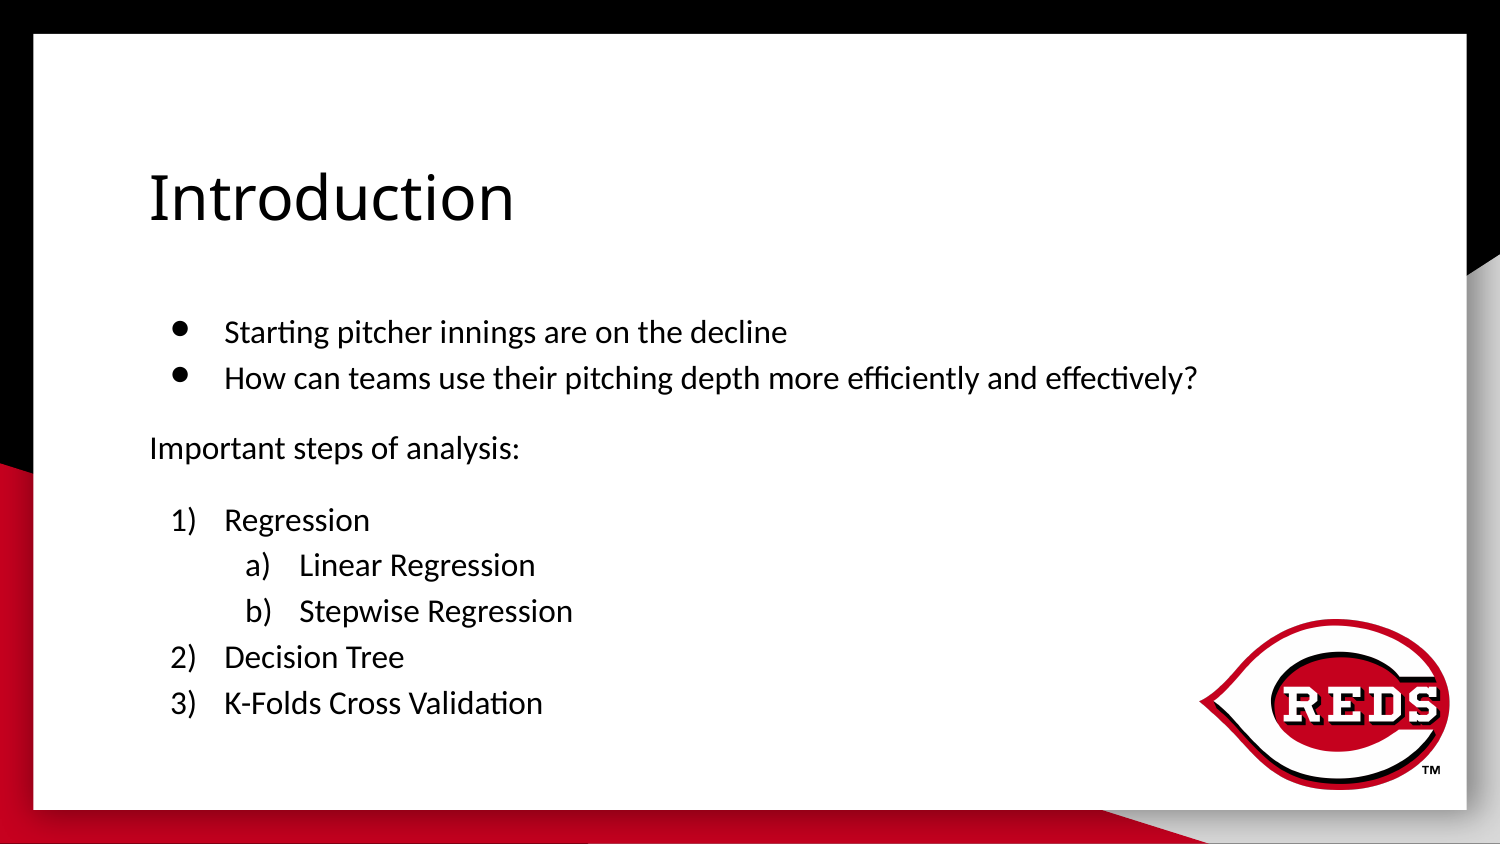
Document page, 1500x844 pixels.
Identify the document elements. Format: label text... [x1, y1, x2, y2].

picture [1199, 619, 1450, 791]
list Starting pitcher innings are on the decline How can teams use their pitching depth more efficiently and effectively? Important steps of analysis: Regression Linear Regression Stepwise Regression Decision Tree K-Folds Cross Validation [134, 289, 1366, 691]
title Introduction [134, 138, 1366, 289]
